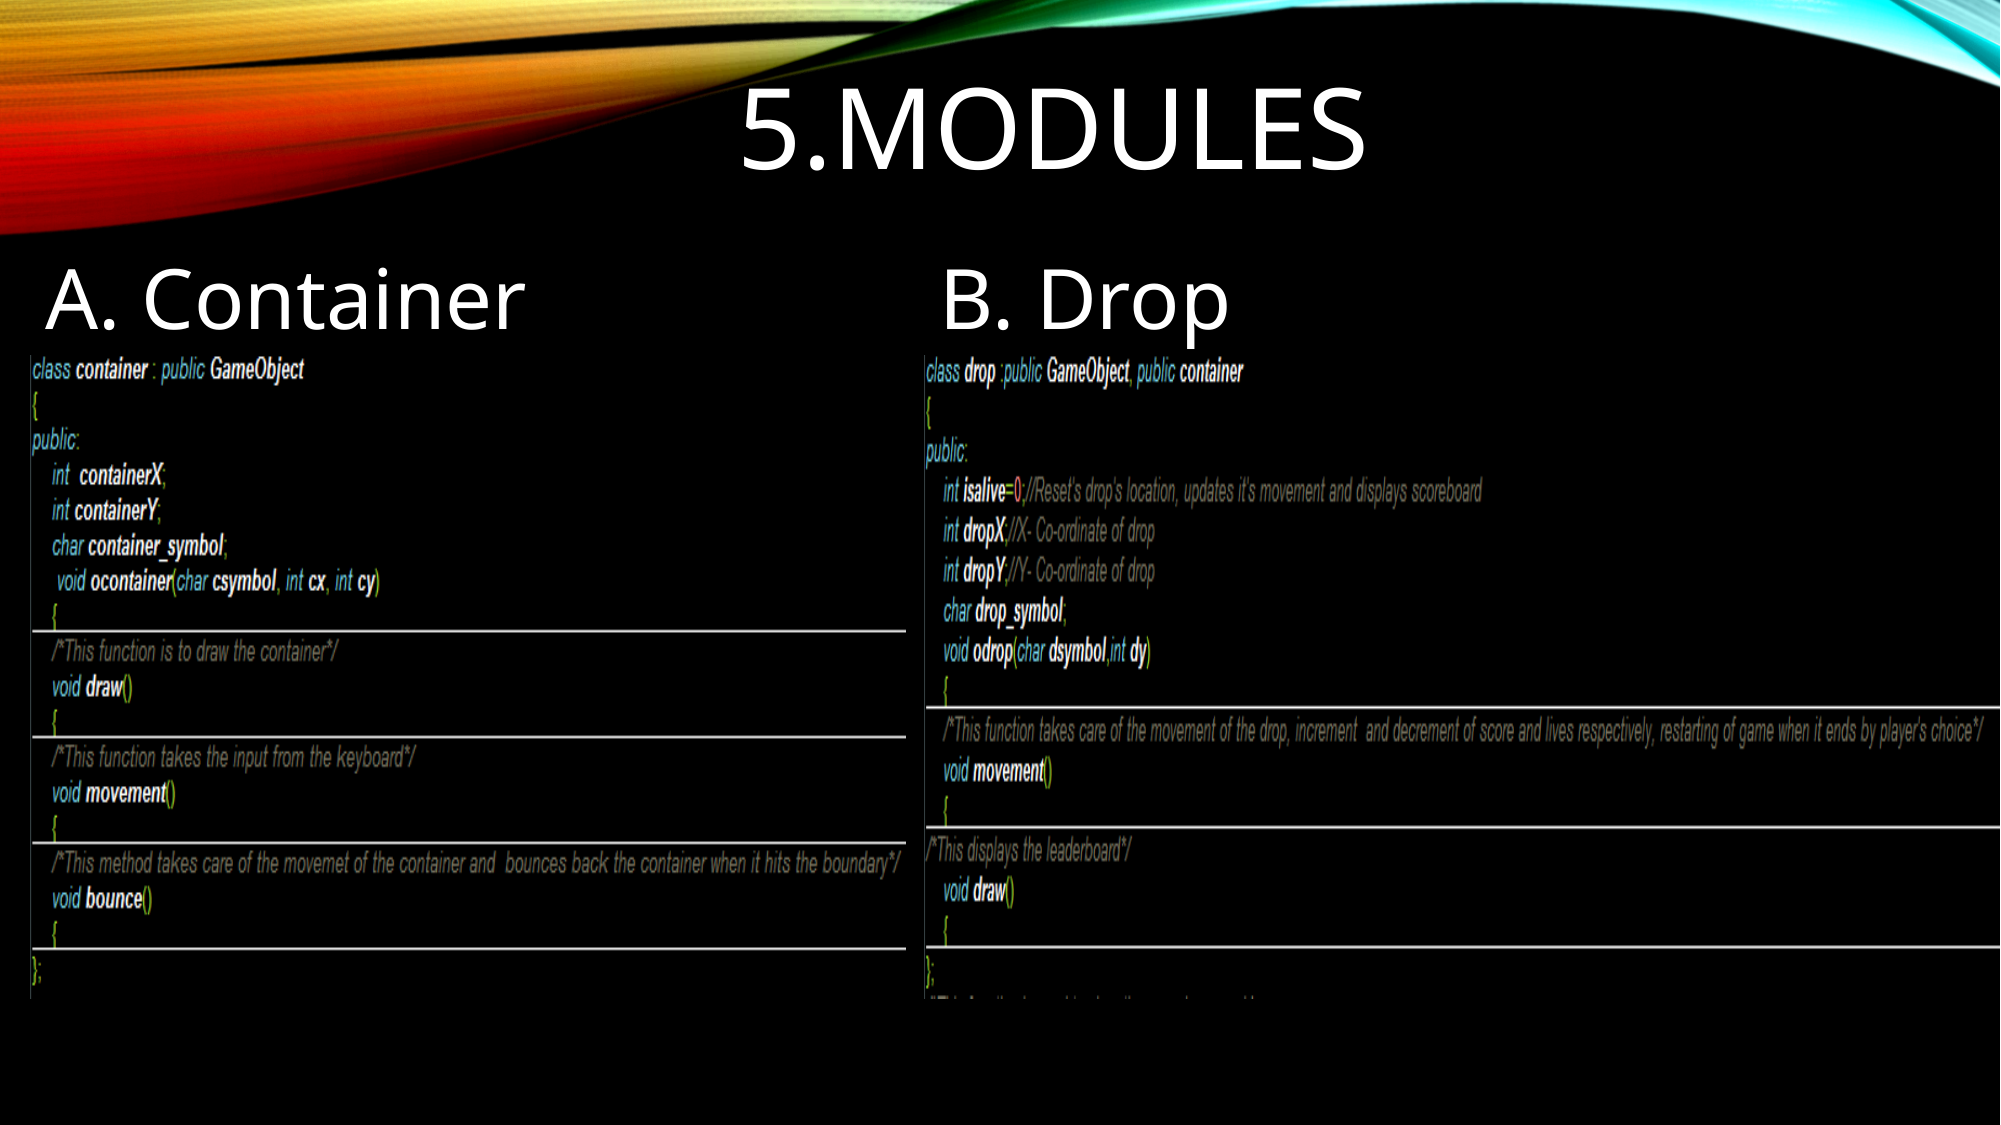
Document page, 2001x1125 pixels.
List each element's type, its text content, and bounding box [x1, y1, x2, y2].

picture [0, 0, 2000, 237]
text_box A. Container [30, 239, 906, 354]
text_box B. Drop [924, 239, 1790, 354]
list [30, 355, 906, 999]
title 5.Modules [640, 27, 1385, 240]
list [924, 355, 2000, 999]
